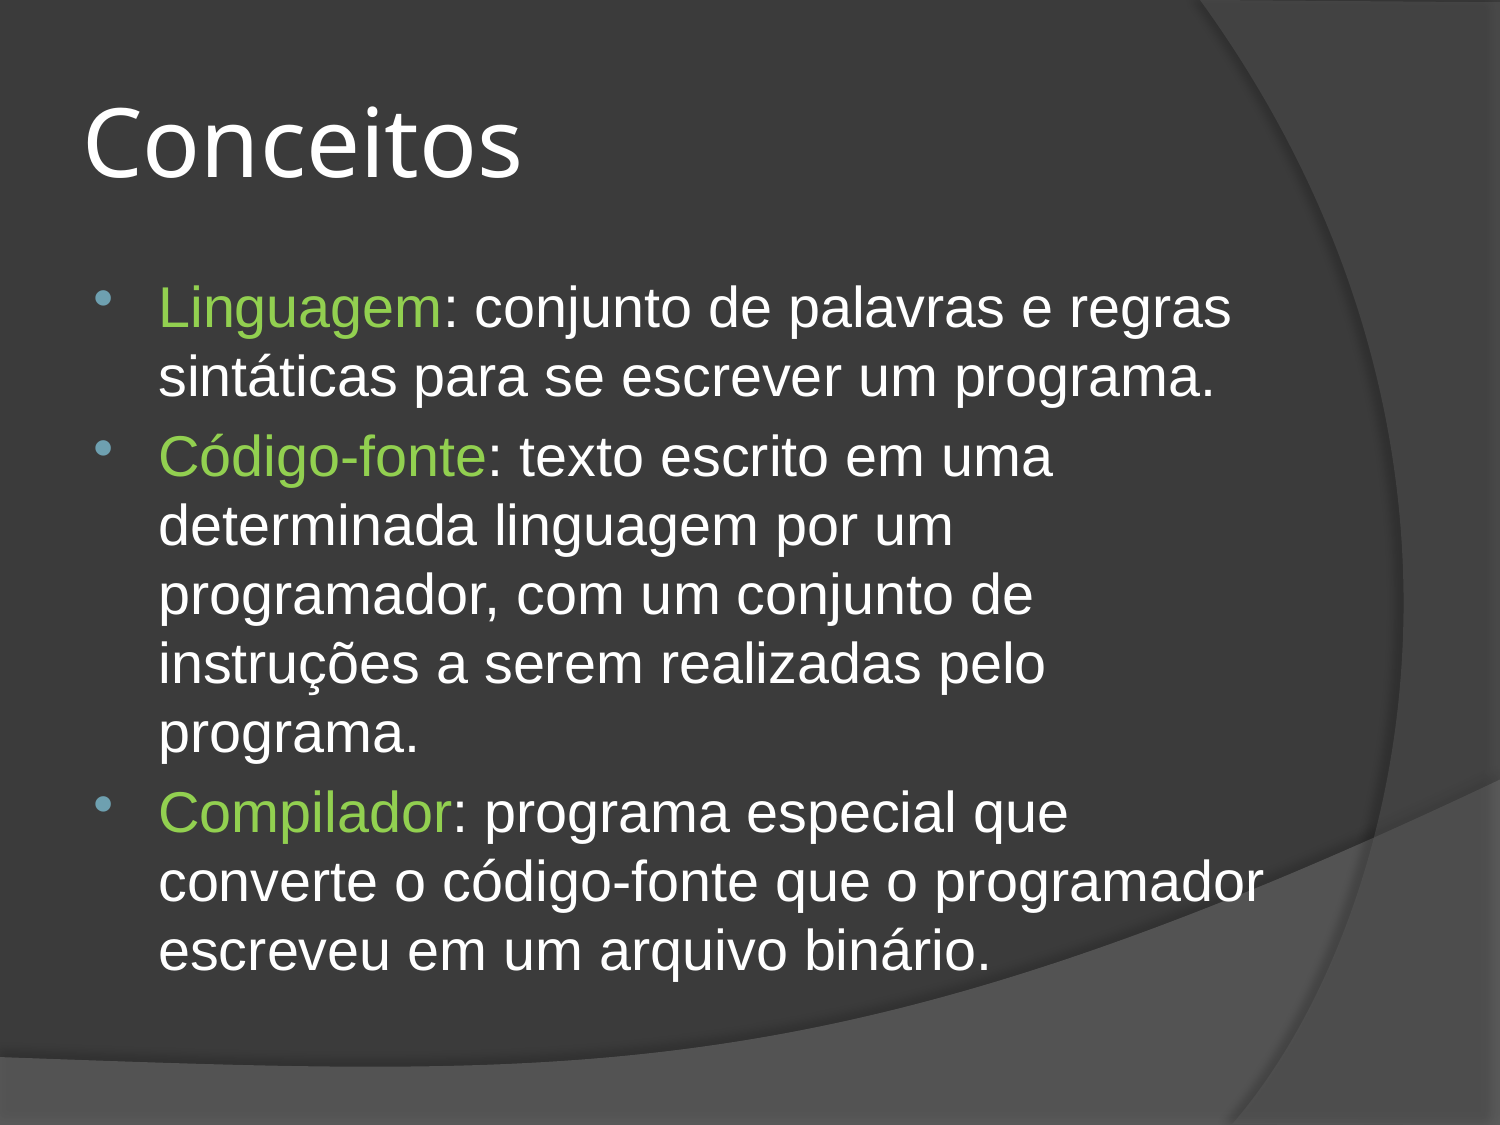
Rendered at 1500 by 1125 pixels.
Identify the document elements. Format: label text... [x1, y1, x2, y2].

title Conceitos [75, 45, 1300, 233]
list Linguagem: conjunto de palavras e regras sintáticas para se escrever um programa. Código-fonte: texto escrito em uma determinada linguagem por um programador, com um conjunto de instruções a serem realizadas pelo programa. Compilador: programa especial que converte o código-fonte que o programador escreveu em um arquivo binário. [75, 262, 1300, 1005]
